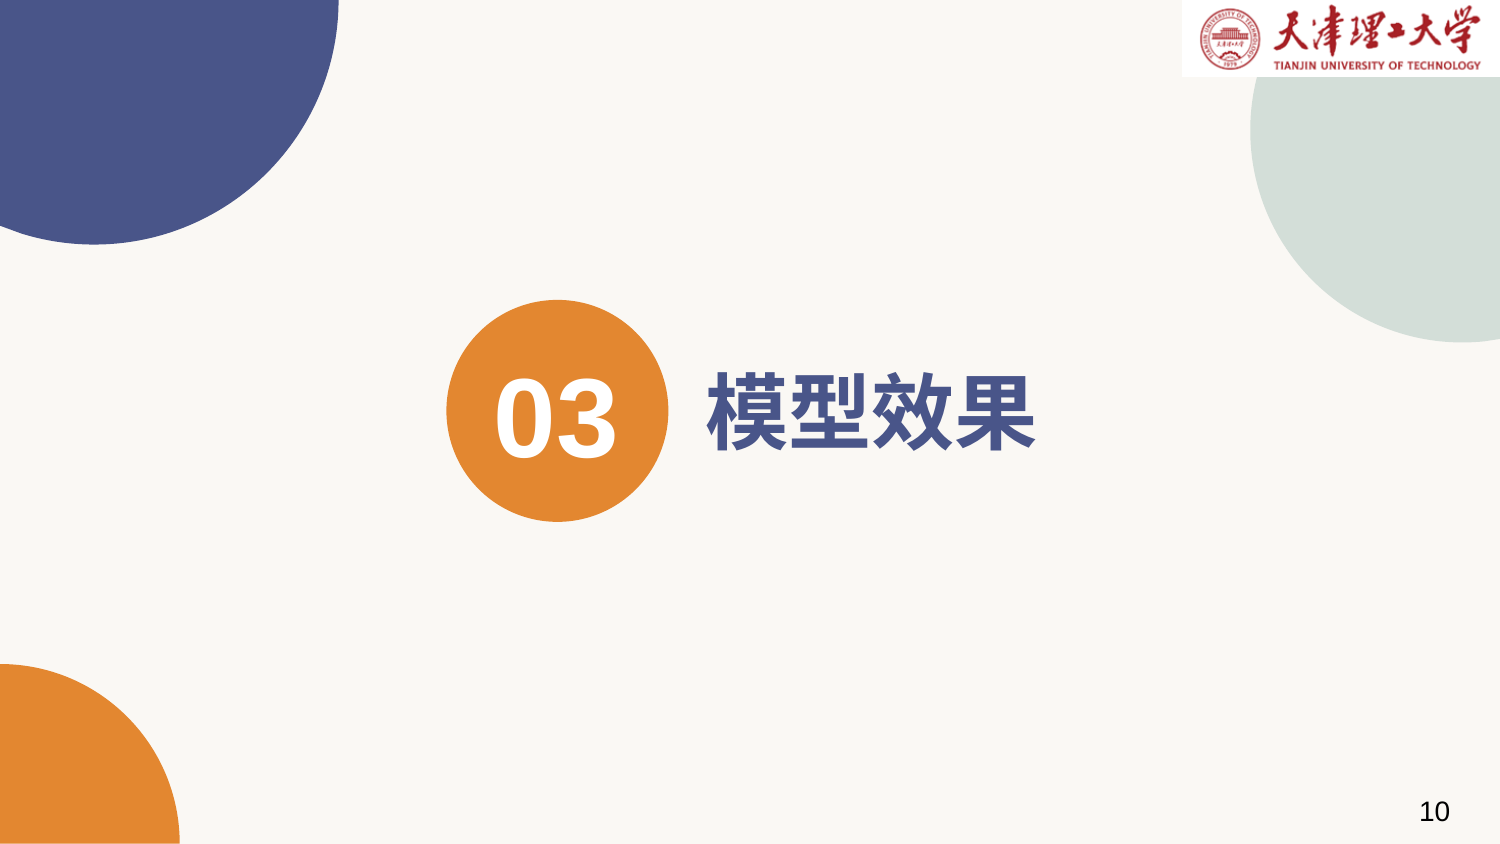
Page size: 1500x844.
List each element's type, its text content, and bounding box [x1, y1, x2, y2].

picture [1182, 0, 1500, 77]
text_box 10 [1404, 785, 1500, 835]
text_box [446, 299, 1054, 522]
